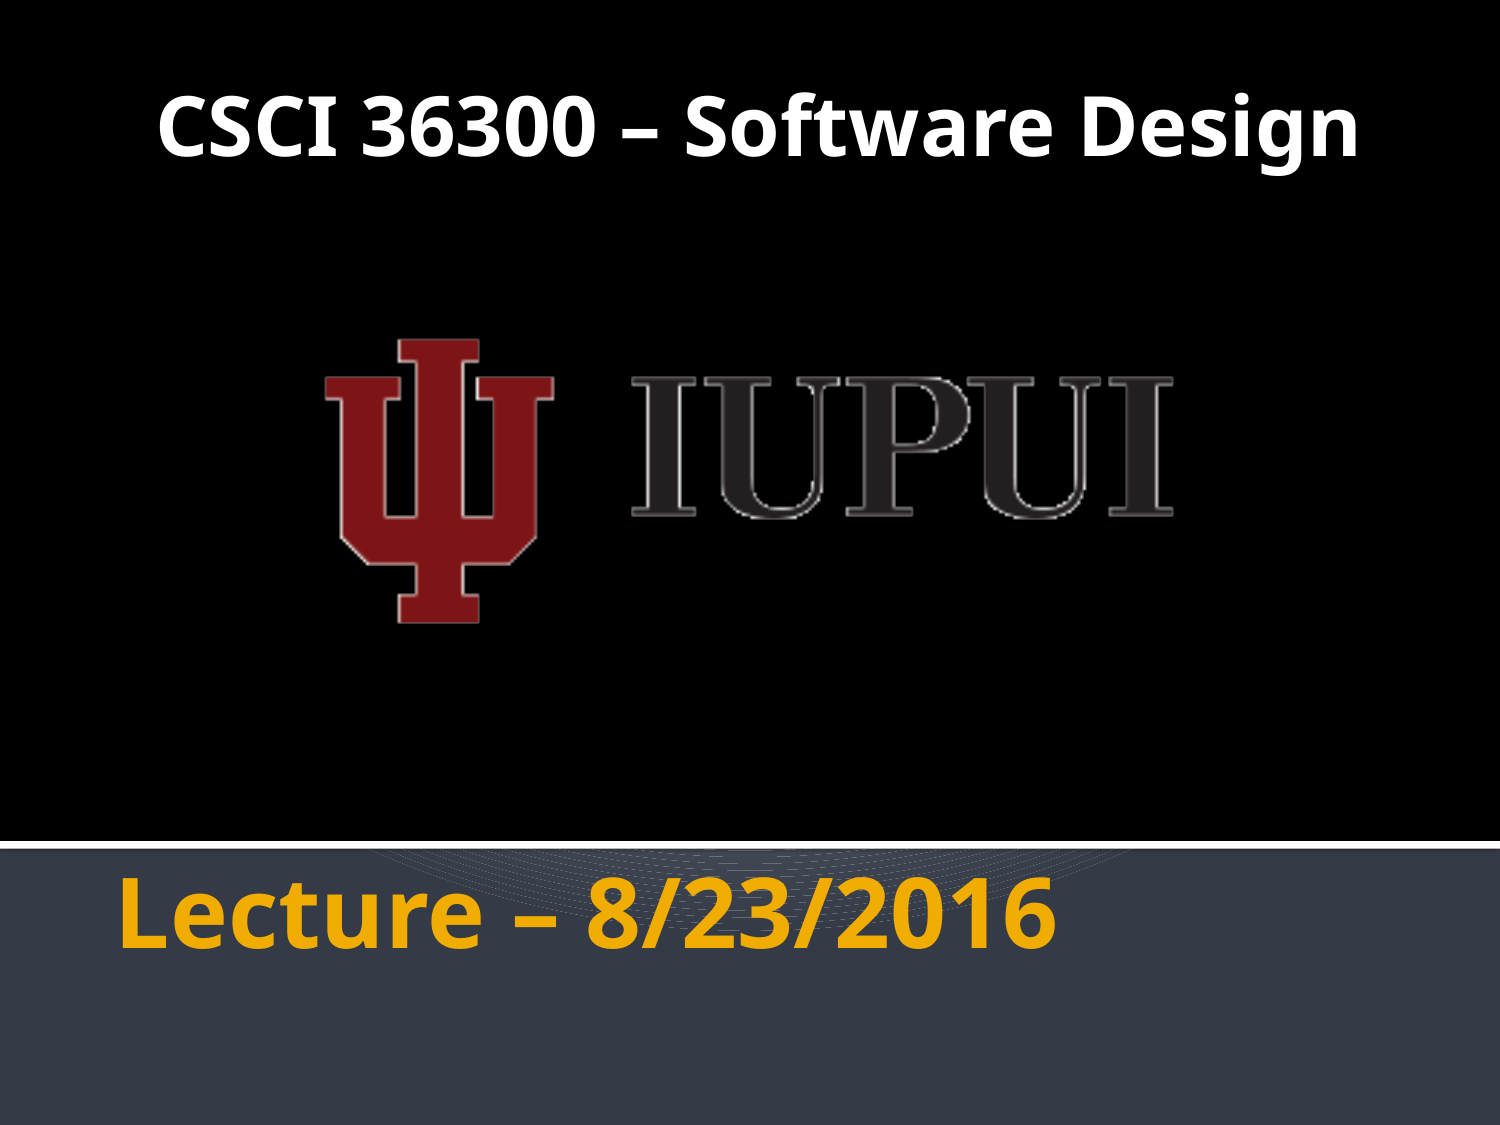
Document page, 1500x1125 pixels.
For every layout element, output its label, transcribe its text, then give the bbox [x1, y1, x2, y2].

picture [312, 326, 1188, 650]
subtitle CSCI 36300 – Software Design [3, 0, 1500, 247]
title Lecture – 8/23/2016 [99, 850, 1425, 1125]
